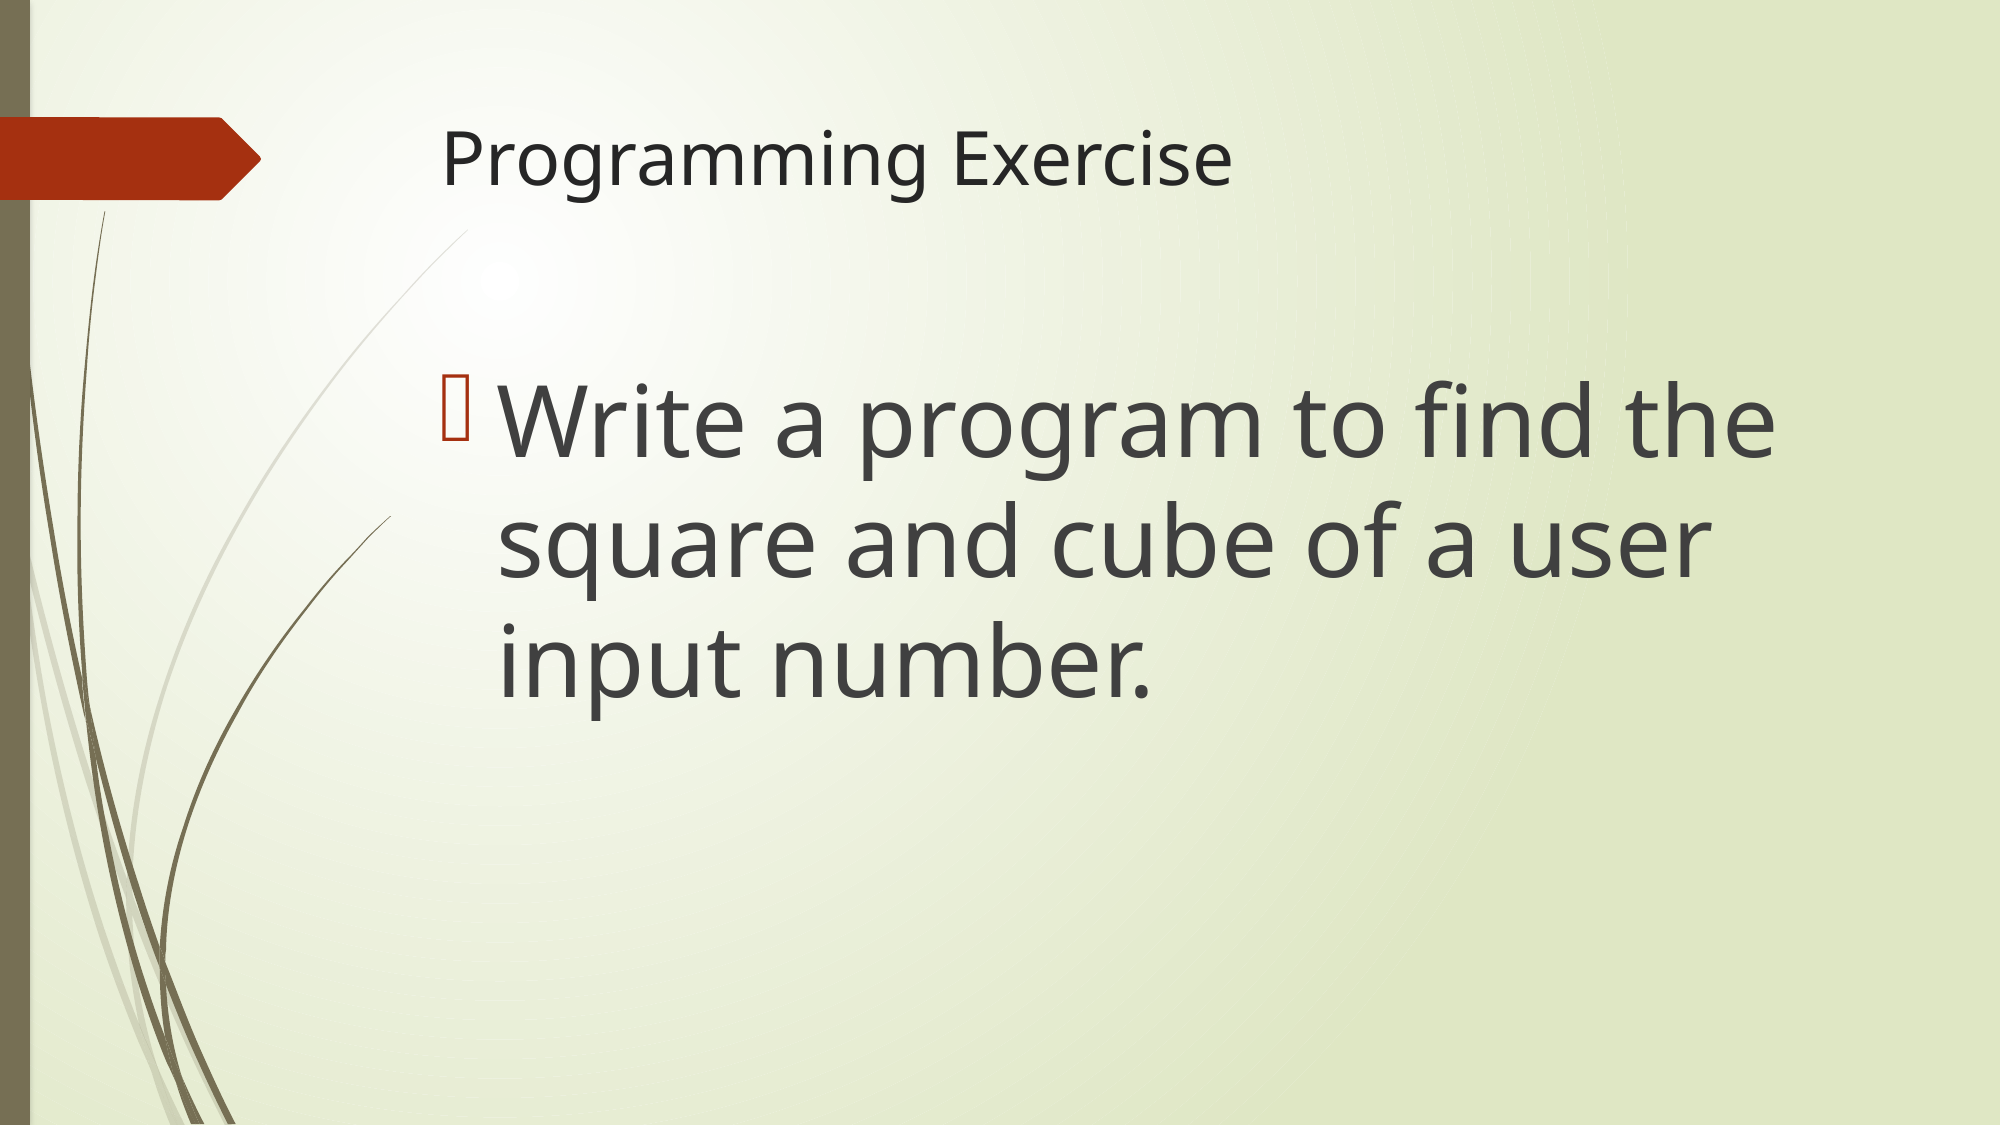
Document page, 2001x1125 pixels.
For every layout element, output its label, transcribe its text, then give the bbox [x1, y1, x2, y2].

title Programming Exercise [425, 102, 1888, 313]
list Write a program to find the square and cube of a user input number. [424, 350, 1888, 970]
